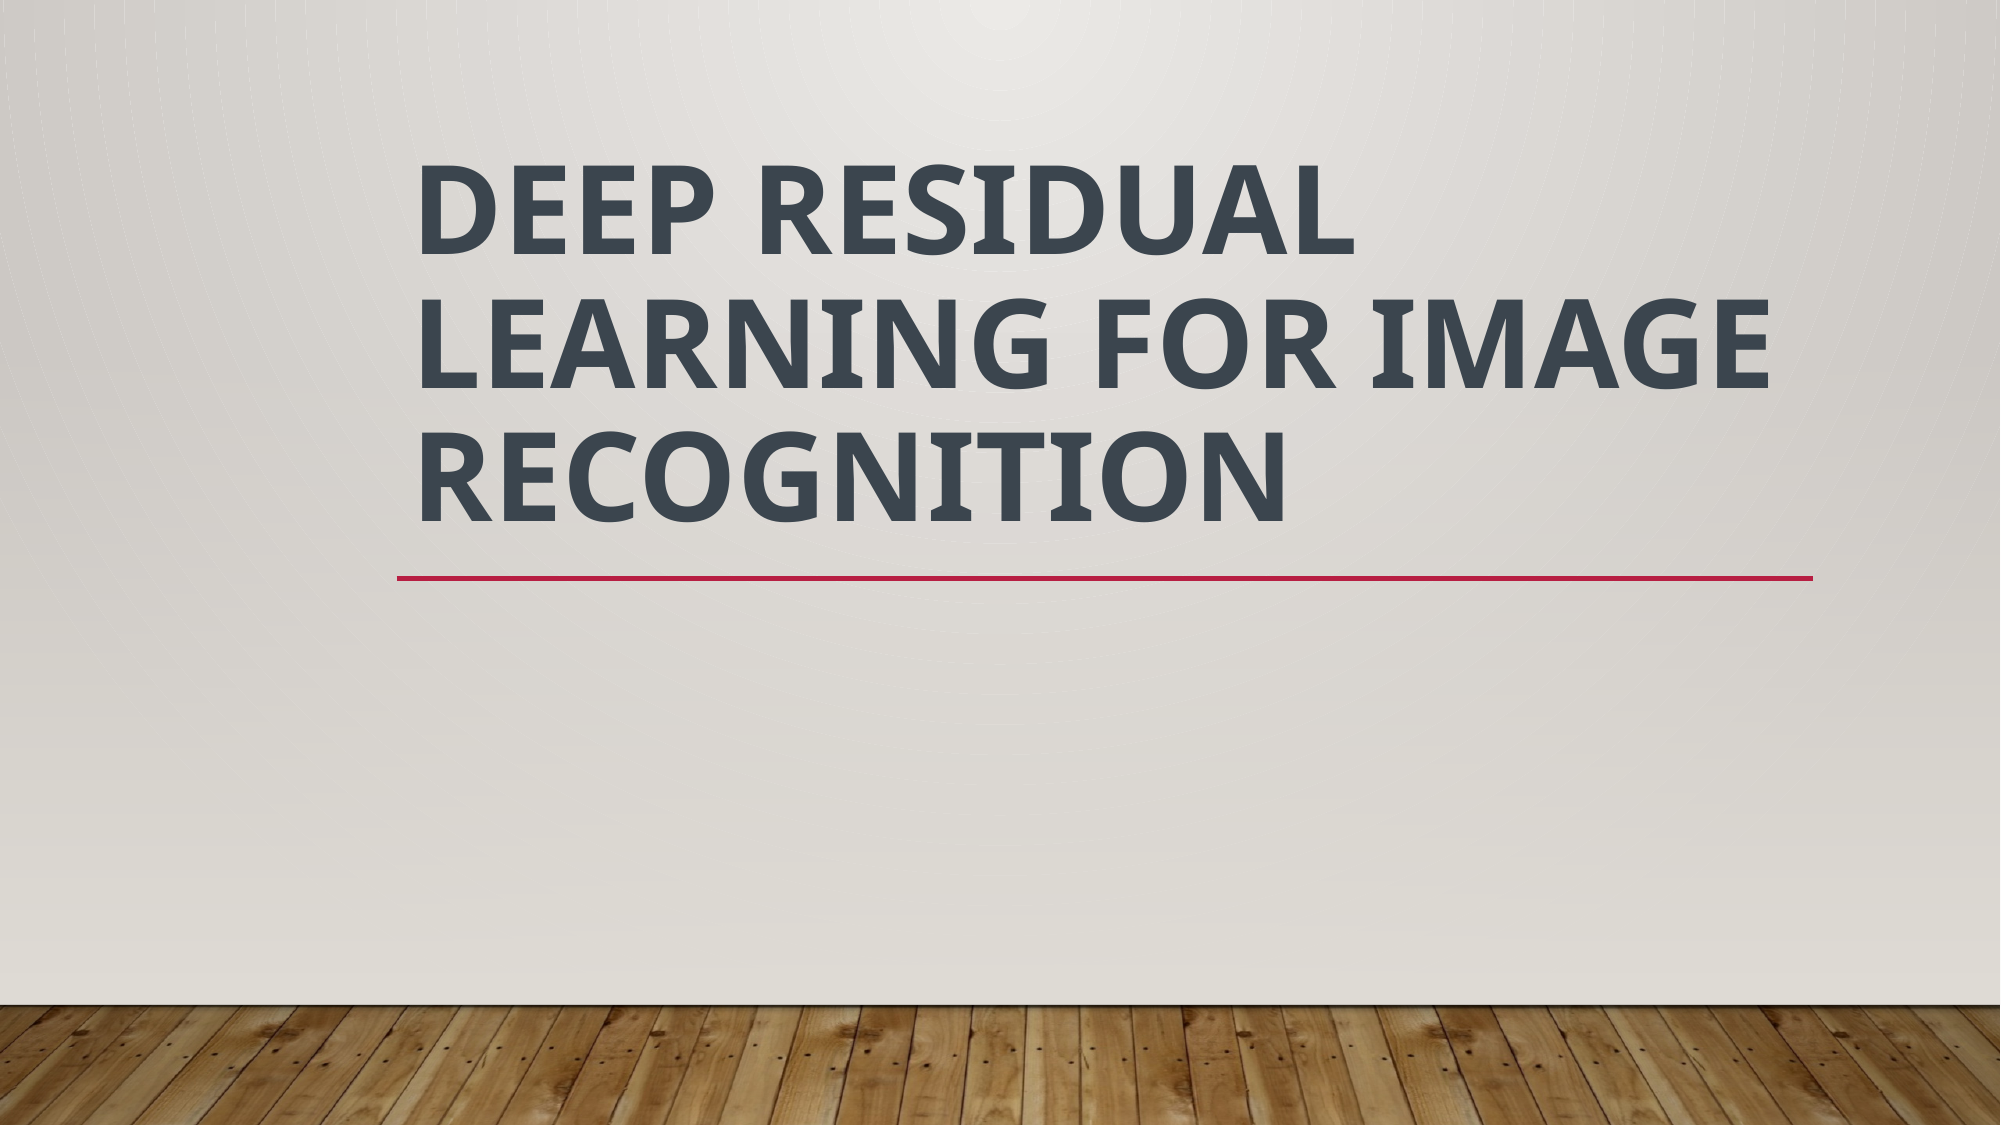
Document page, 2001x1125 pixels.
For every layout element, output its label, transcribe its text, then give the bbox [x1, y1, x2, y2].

title Deep Residual Learning for Image Recognition [396, 131, 1814, 549]
picture [0, 1005, 2000, 1125]
